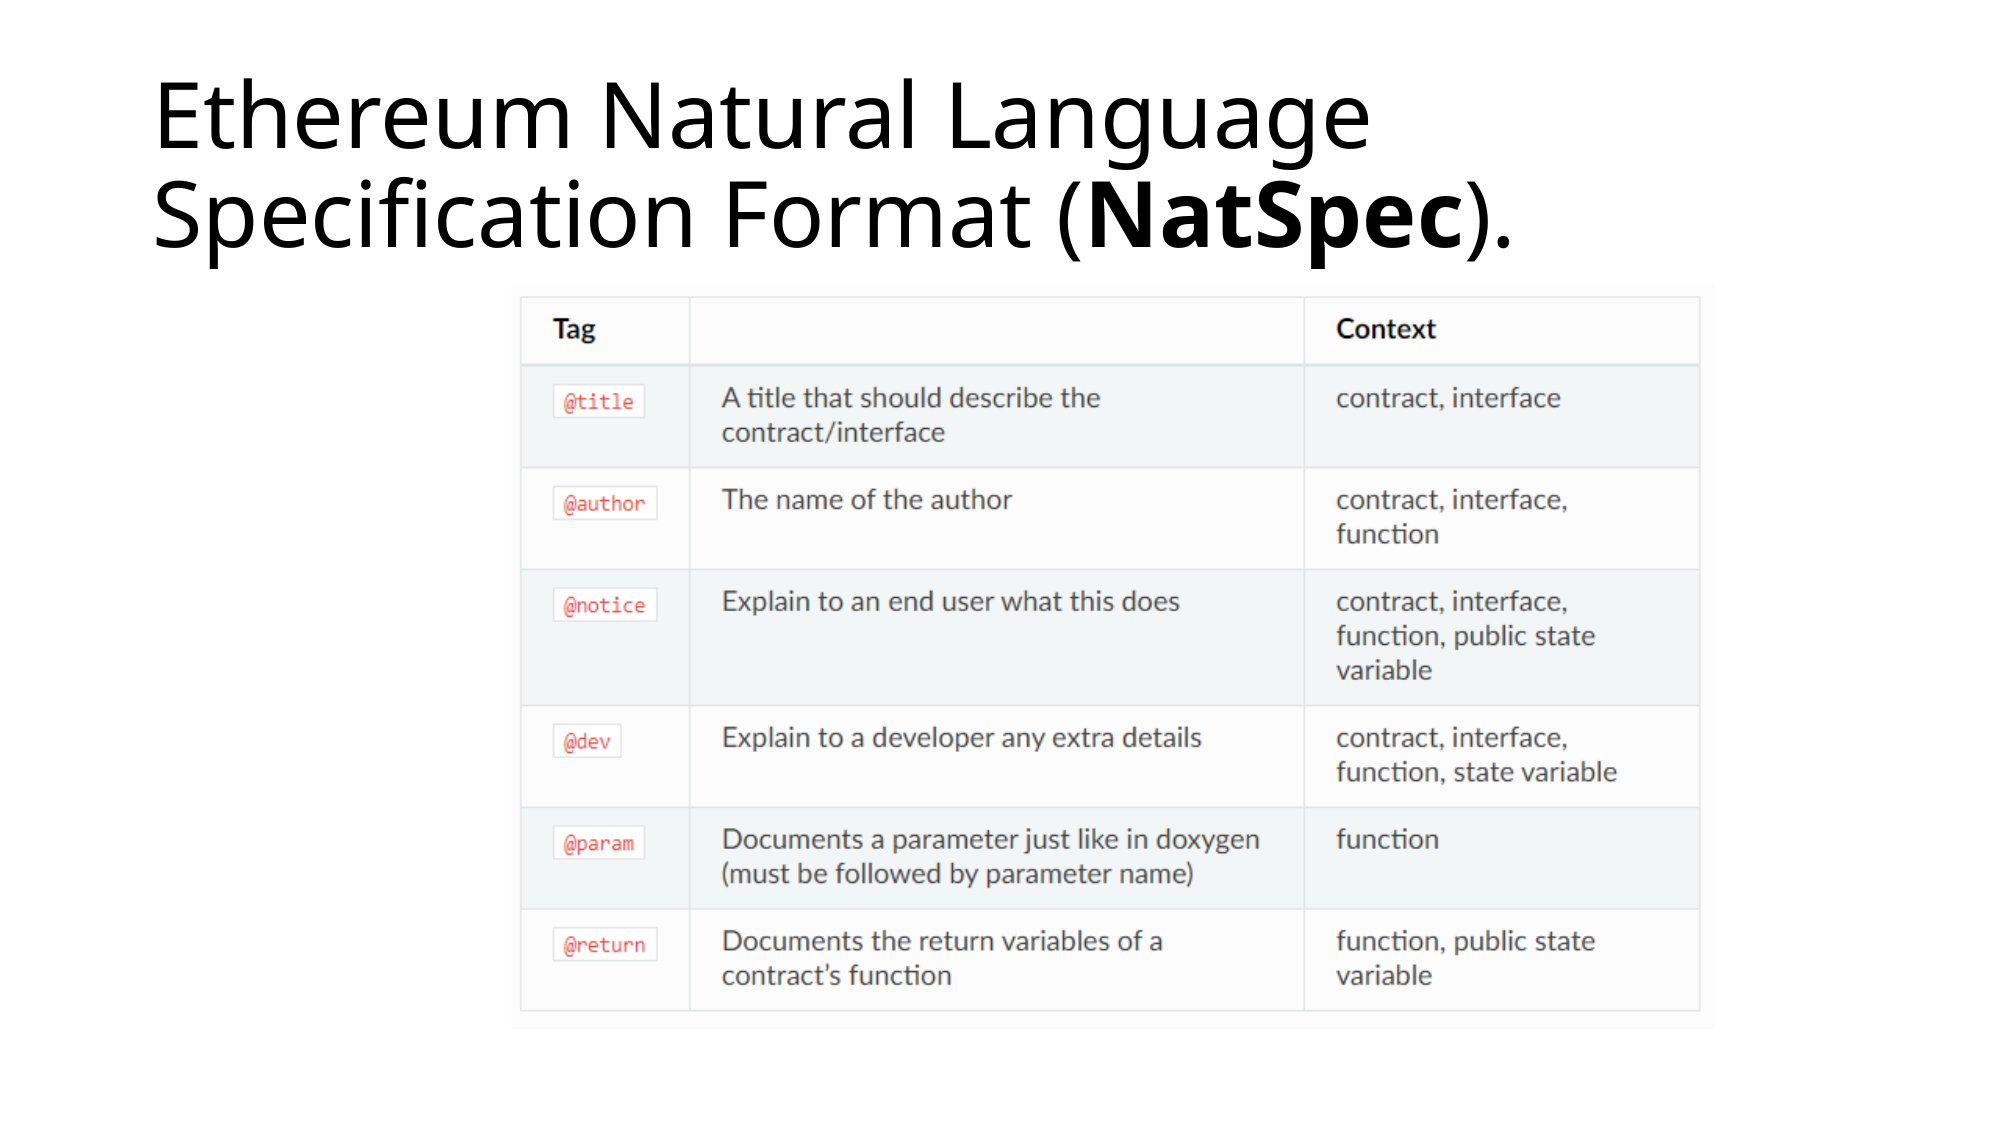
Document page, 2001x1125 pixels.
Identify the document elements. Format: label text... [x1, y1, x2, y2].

picture [511, 284, 1715, 1029]
title Ethereum Natural Language Specification Format (NatSpec). [137, 59, 1863, 278]
